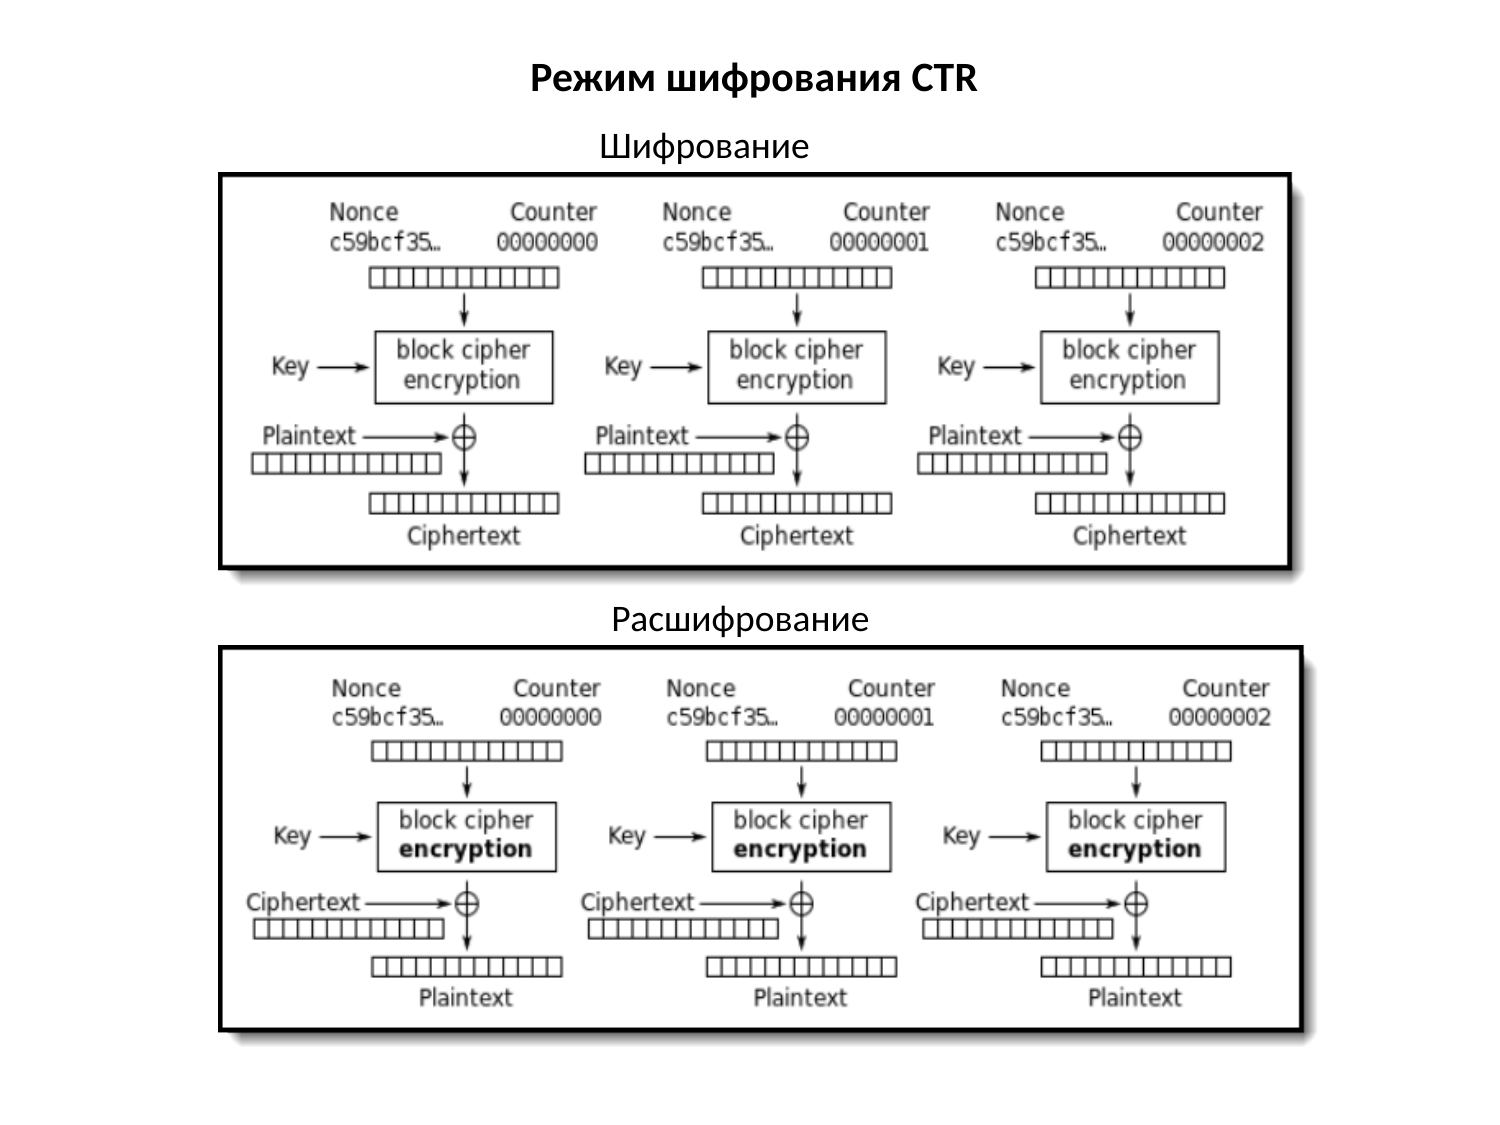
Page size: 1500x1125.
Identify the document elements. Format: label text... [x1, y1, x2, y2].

text_box Шифрование [584, 113, 857, 171]
text_box Режим шифрования CTR [515, 42, 1003, 108]
picture [218, 172, 1318, 599]
text_box Расшифрование [596, 605, 904, 643]
picture [218, 644, 1329, 1059]
